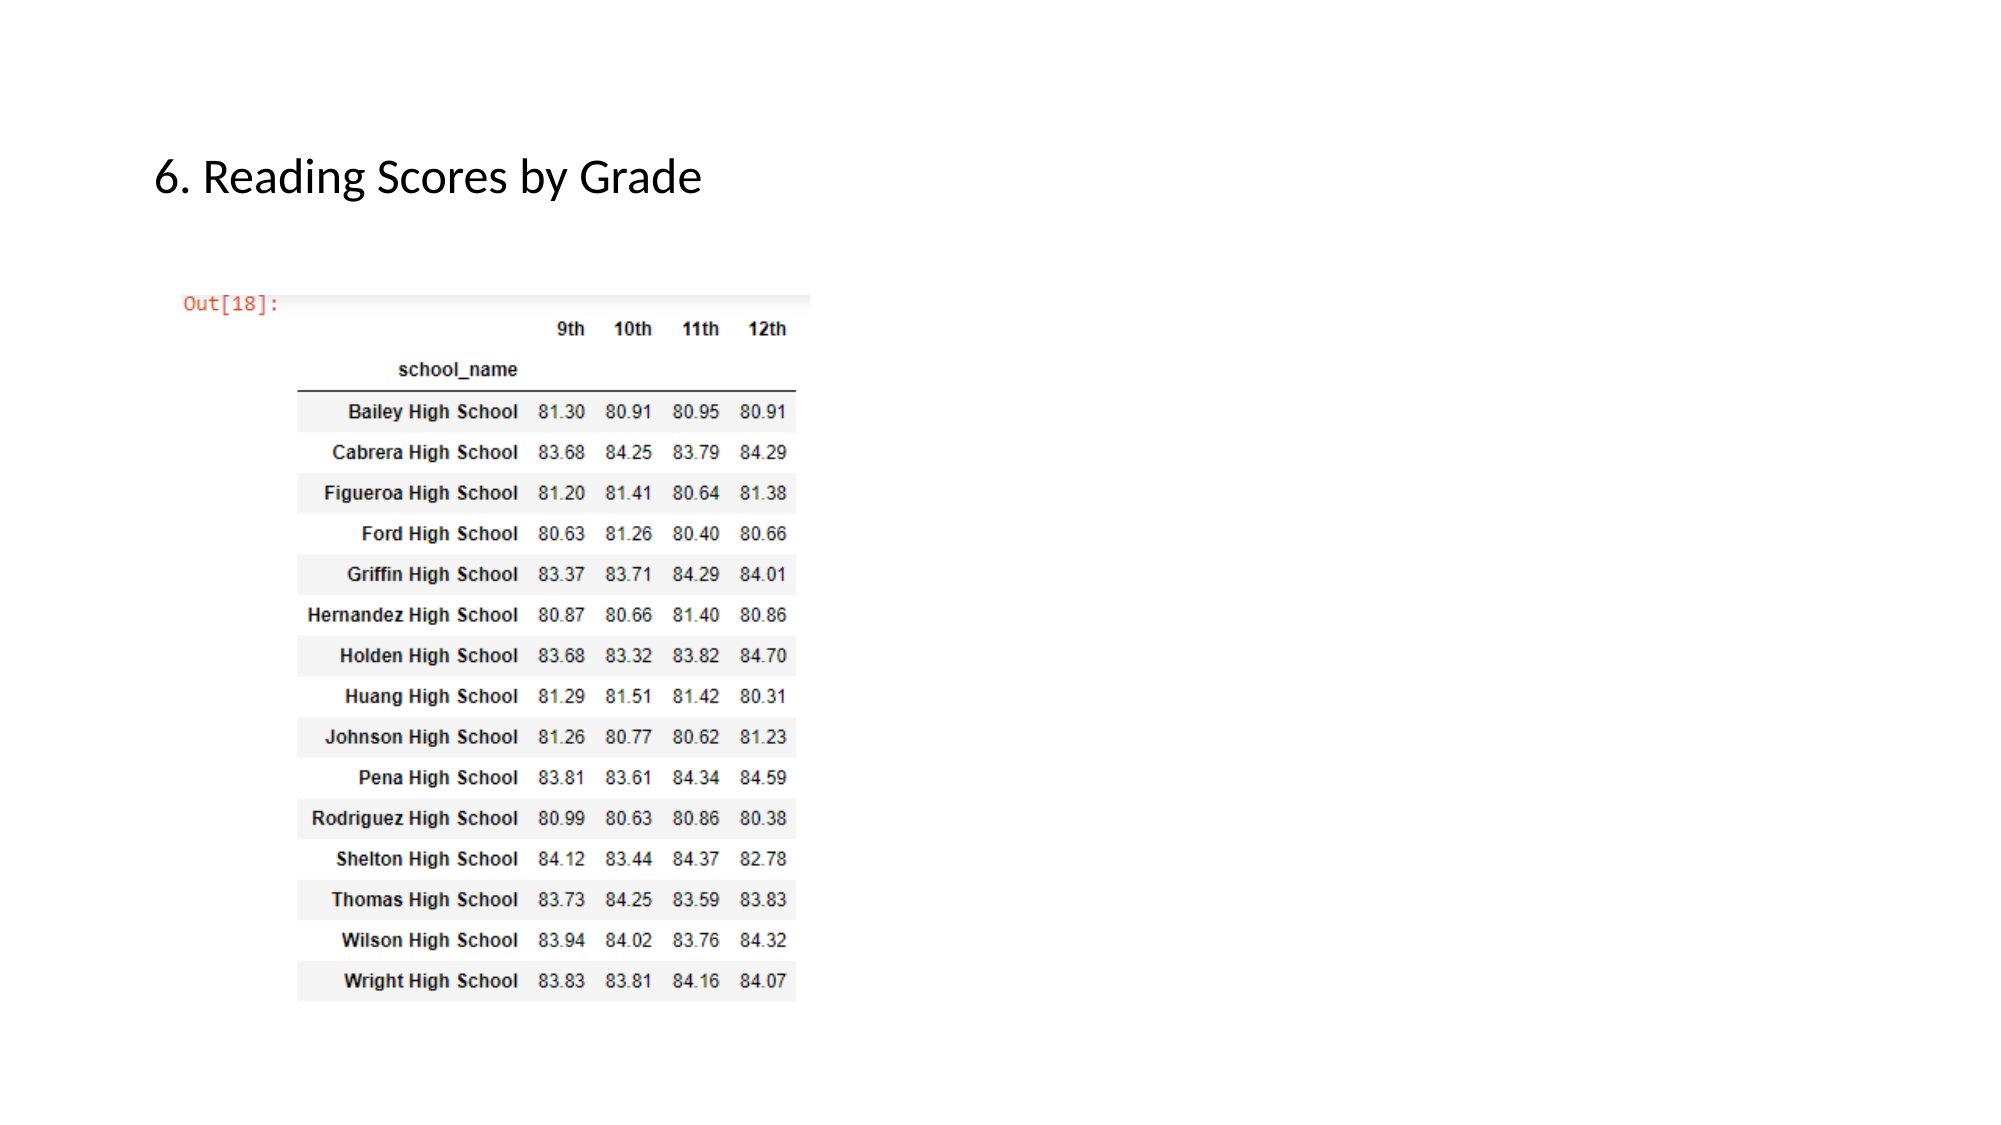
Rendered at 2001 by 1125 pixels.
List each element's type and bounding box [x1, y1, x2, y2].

text_box [136, 136, 811, 1008]
